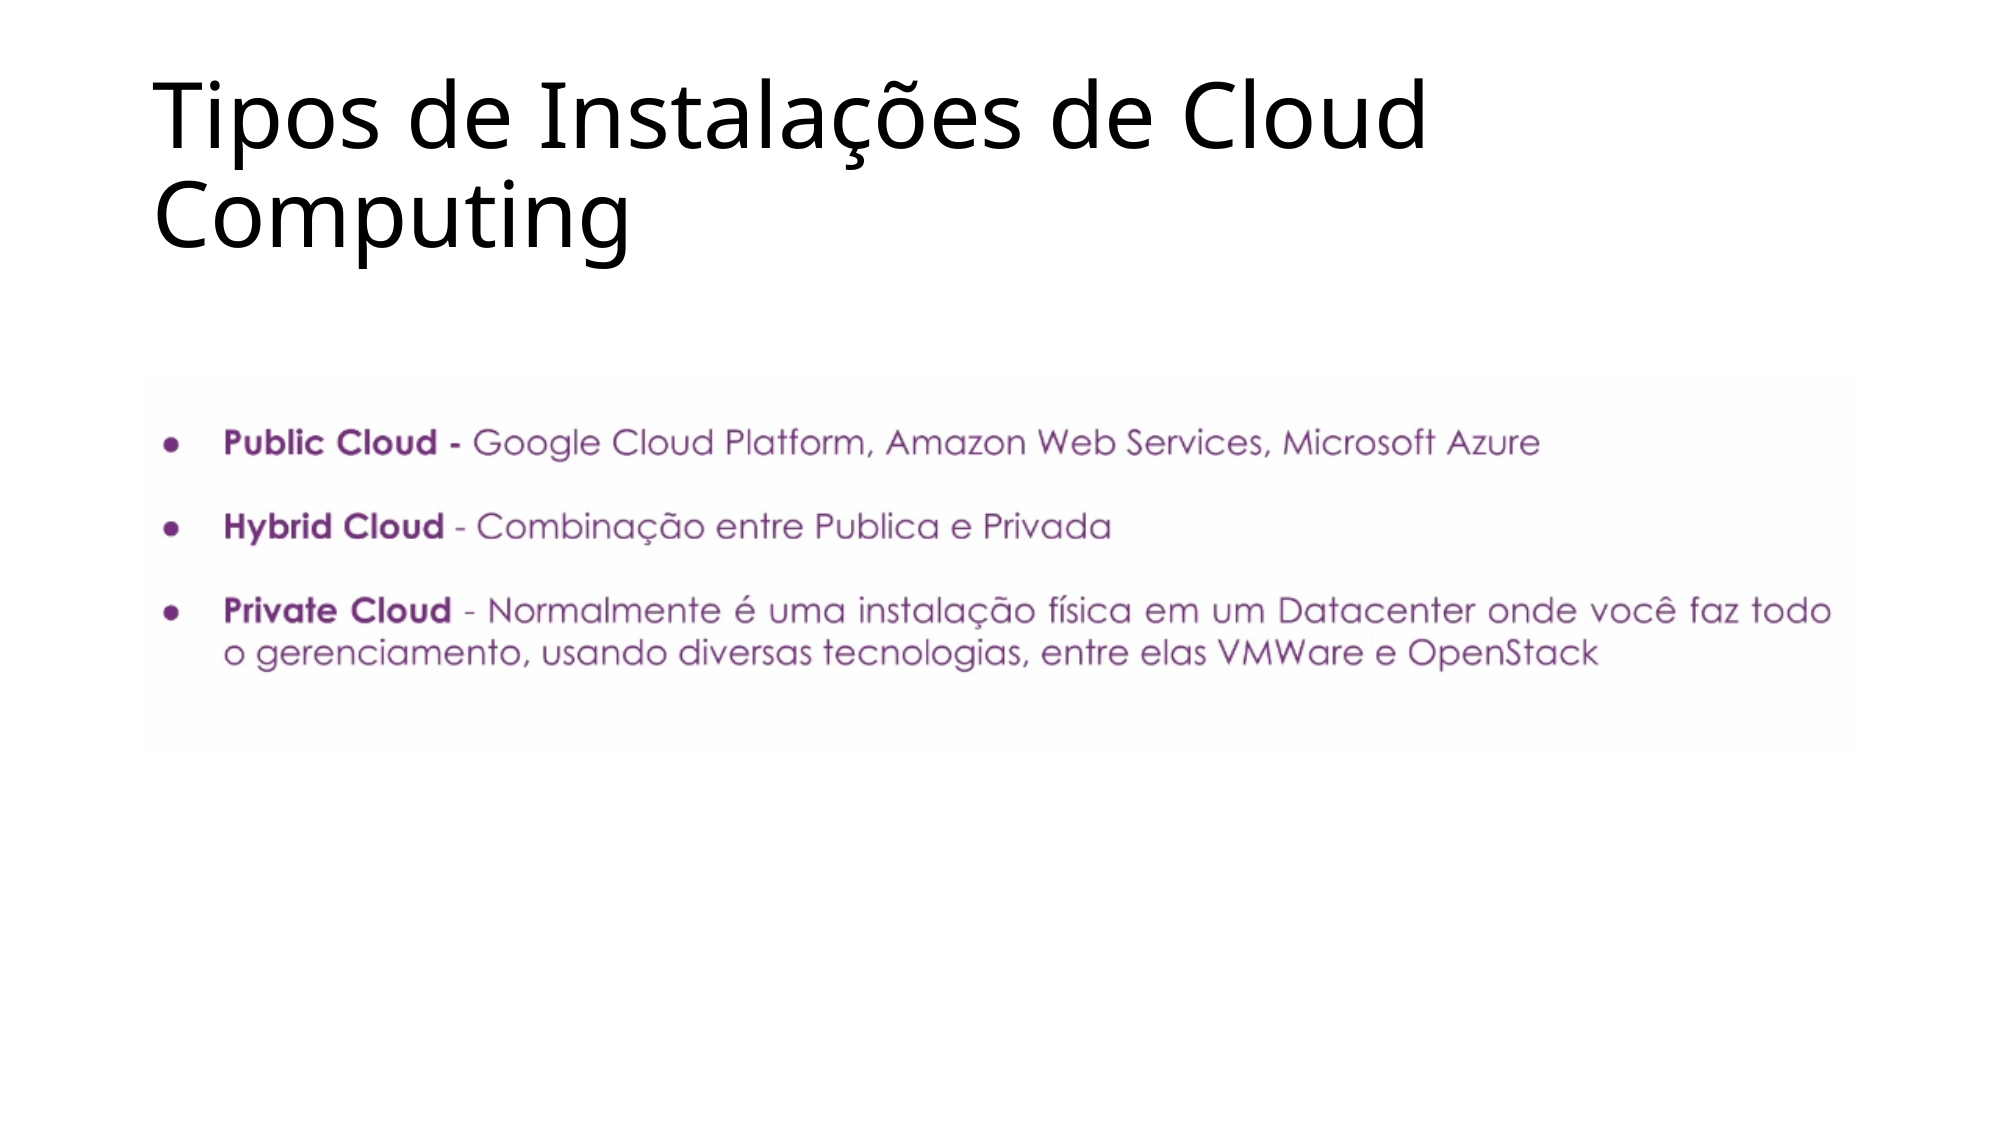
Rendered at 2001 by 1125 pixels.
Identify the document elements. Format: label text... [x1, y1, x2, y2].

title Tipos de Instalações de Cloud Computing [137, 59, 1863, 278]
picture [140, 373, 1860, 752]
